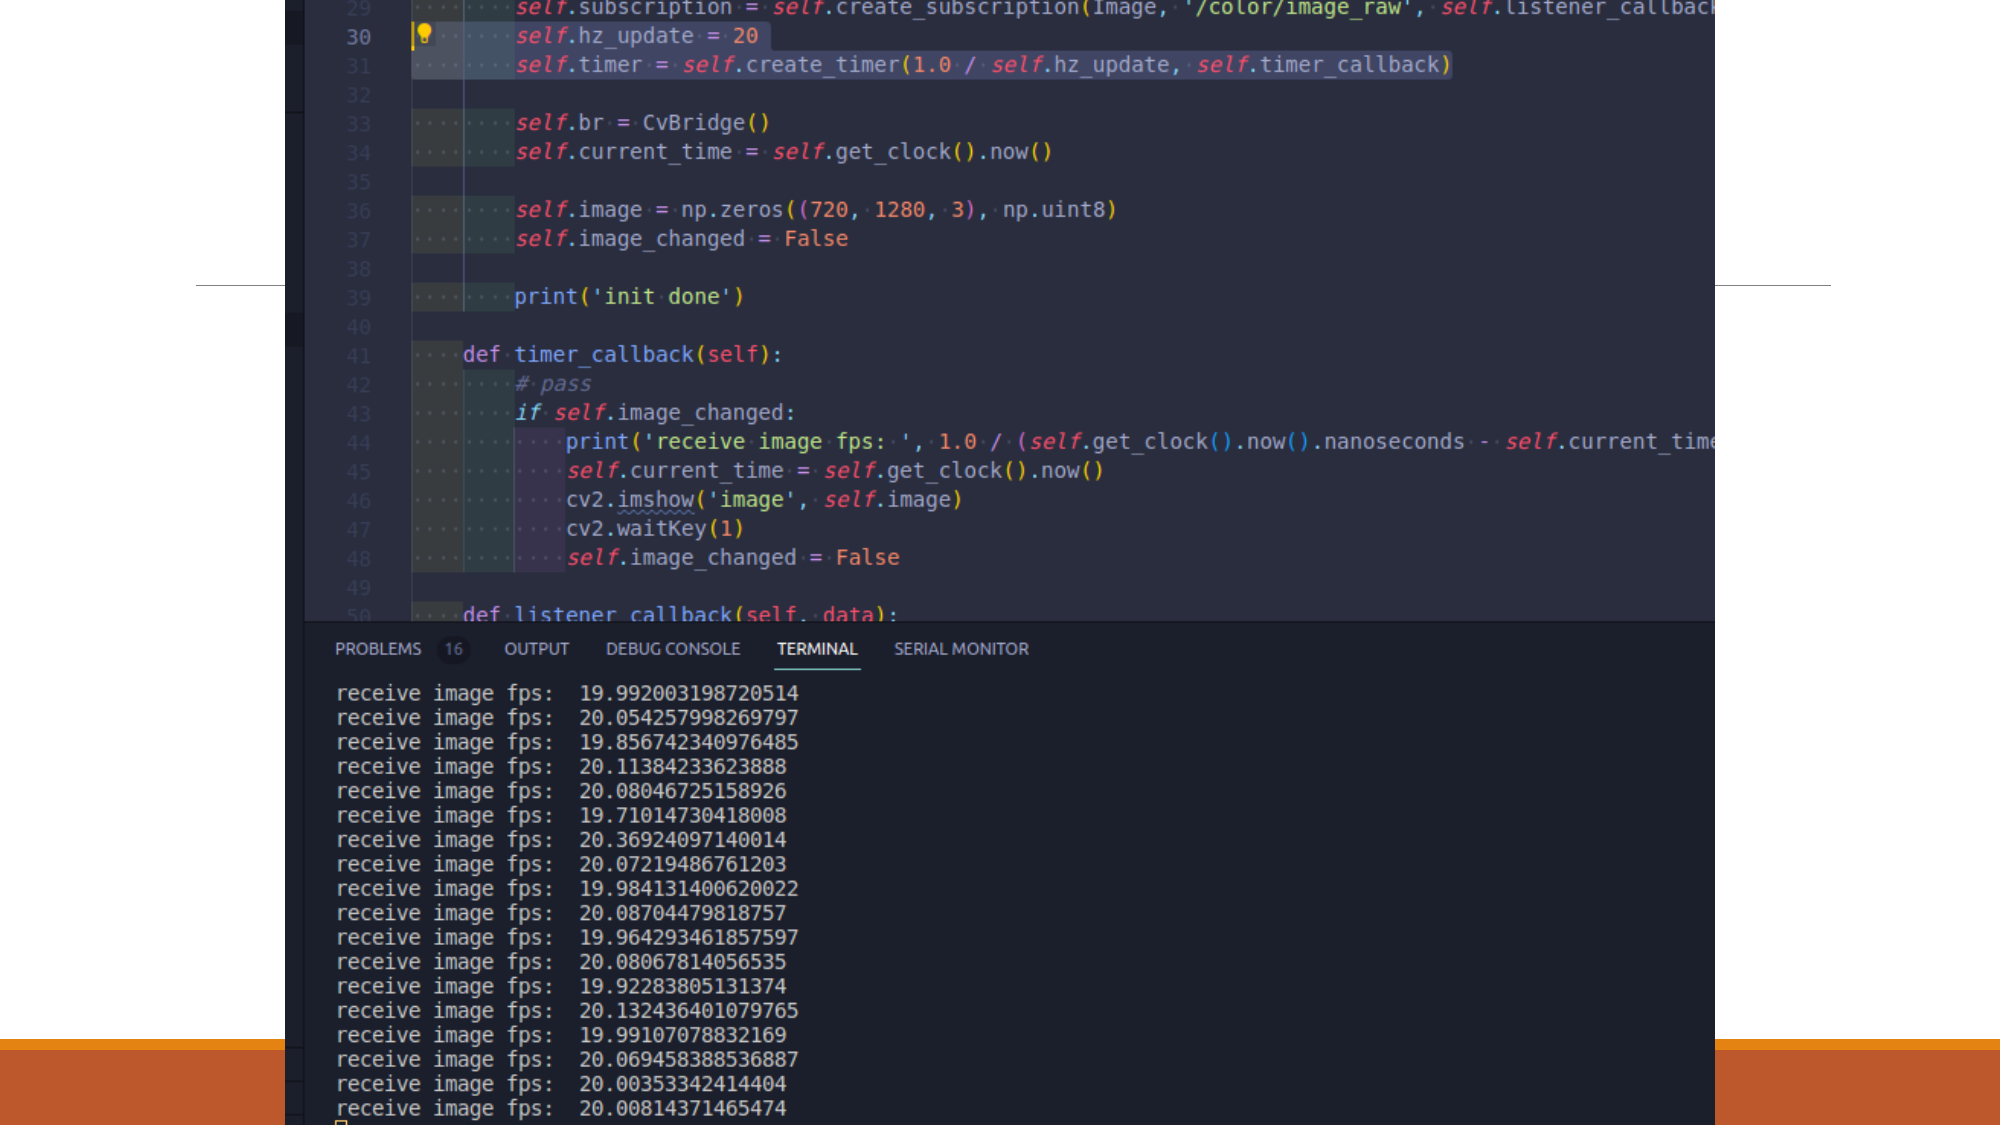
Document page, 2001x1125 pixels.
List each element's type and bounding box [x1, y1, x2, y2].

picture [284, 0, 1716, 1125]
